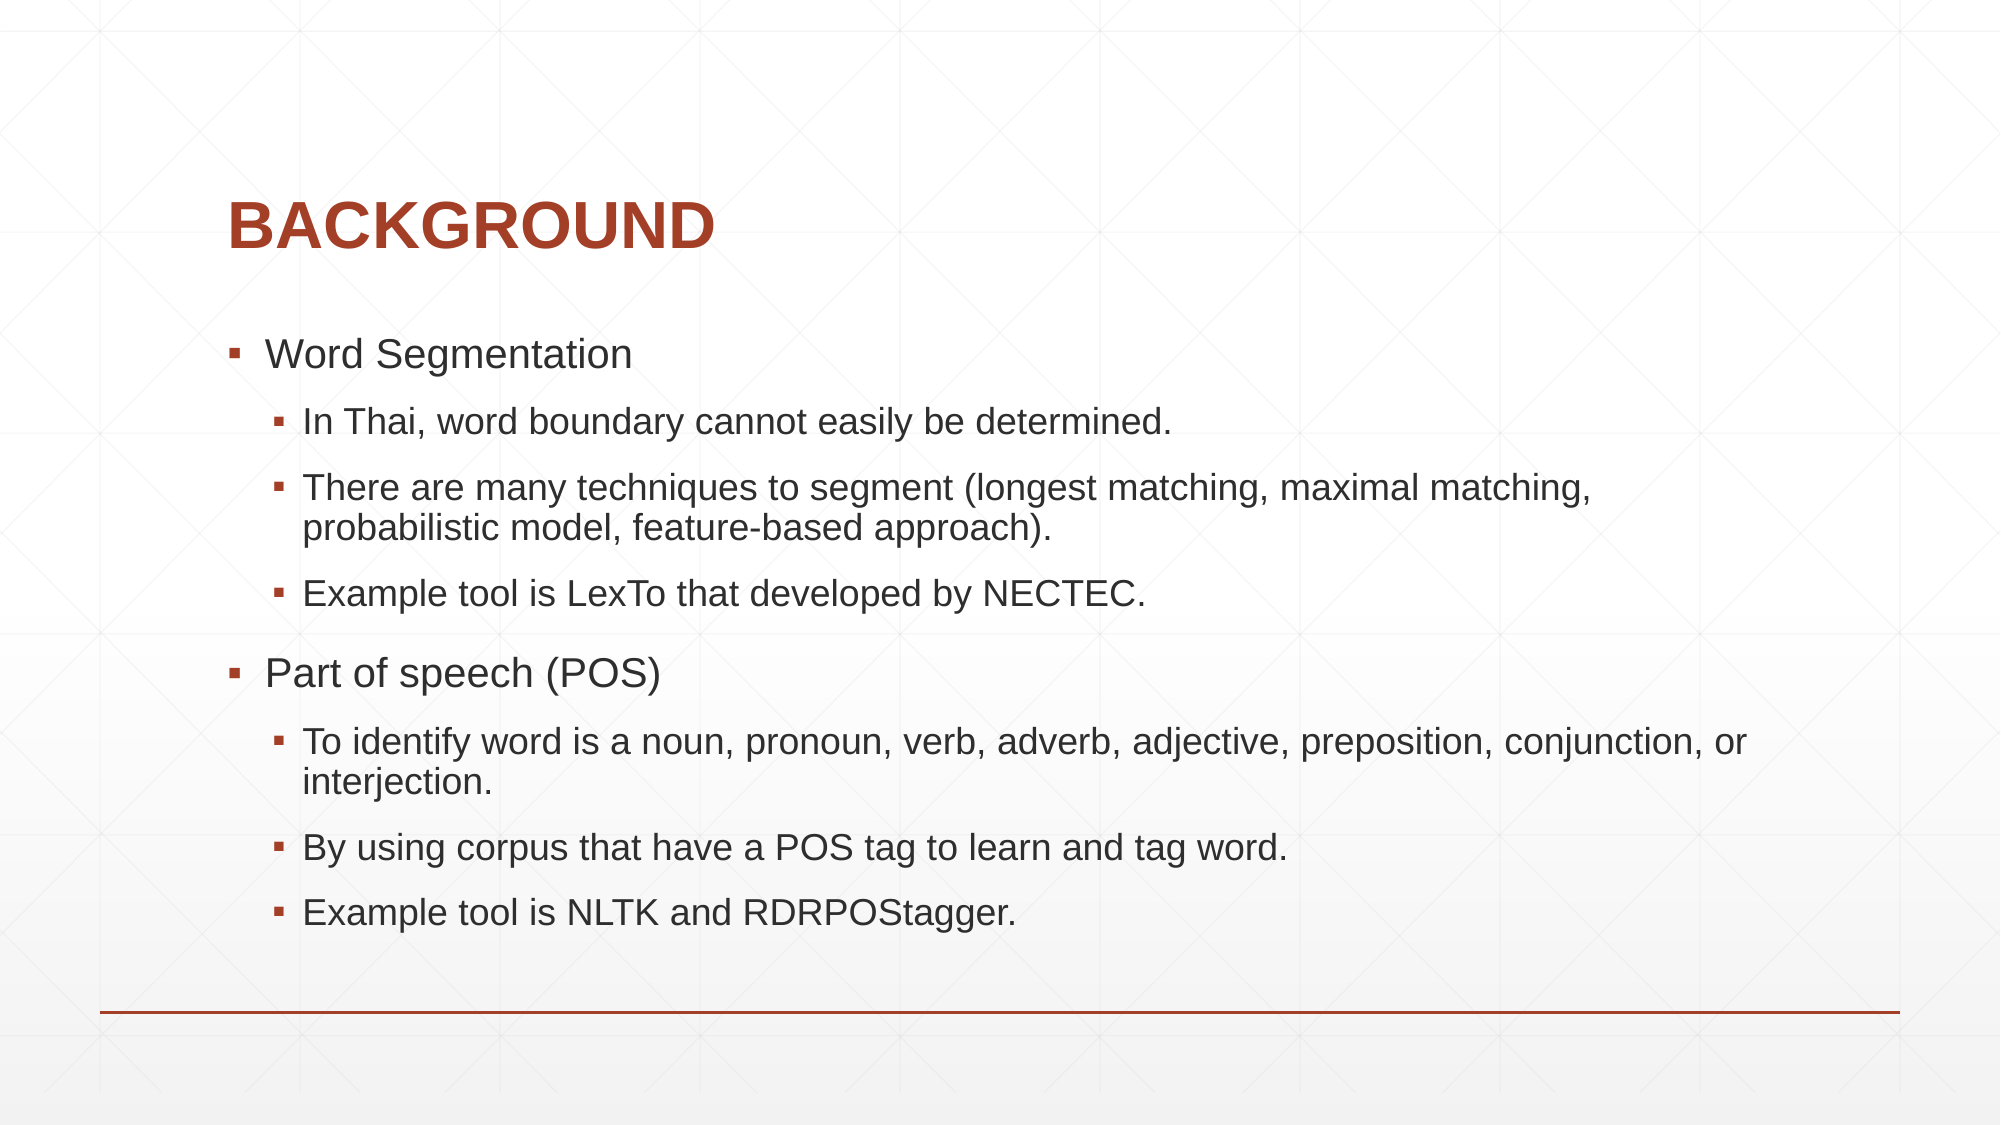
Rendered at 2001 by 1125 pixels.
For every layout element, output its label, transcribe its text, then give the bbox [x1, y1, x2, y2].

title BACKGROUND [212, 82, 1788, 271]
list Word Segmentation In Thai, word boundary cannot easily be determined. There are many techniques to segment (longest matching, maximal matching, probabilistic model, feature-based approach). Example tool is LexTo that developed by NECTEC. Part of speech (POS) To identify word is a noun, pronoun, verb, adverb, adjective, preposition, conjunction, or interjection. By using corpus that have a POS tag to learn and tag word. Example tool is NLTK and RDRPOStagger. [212, 324, 1788, 950]
